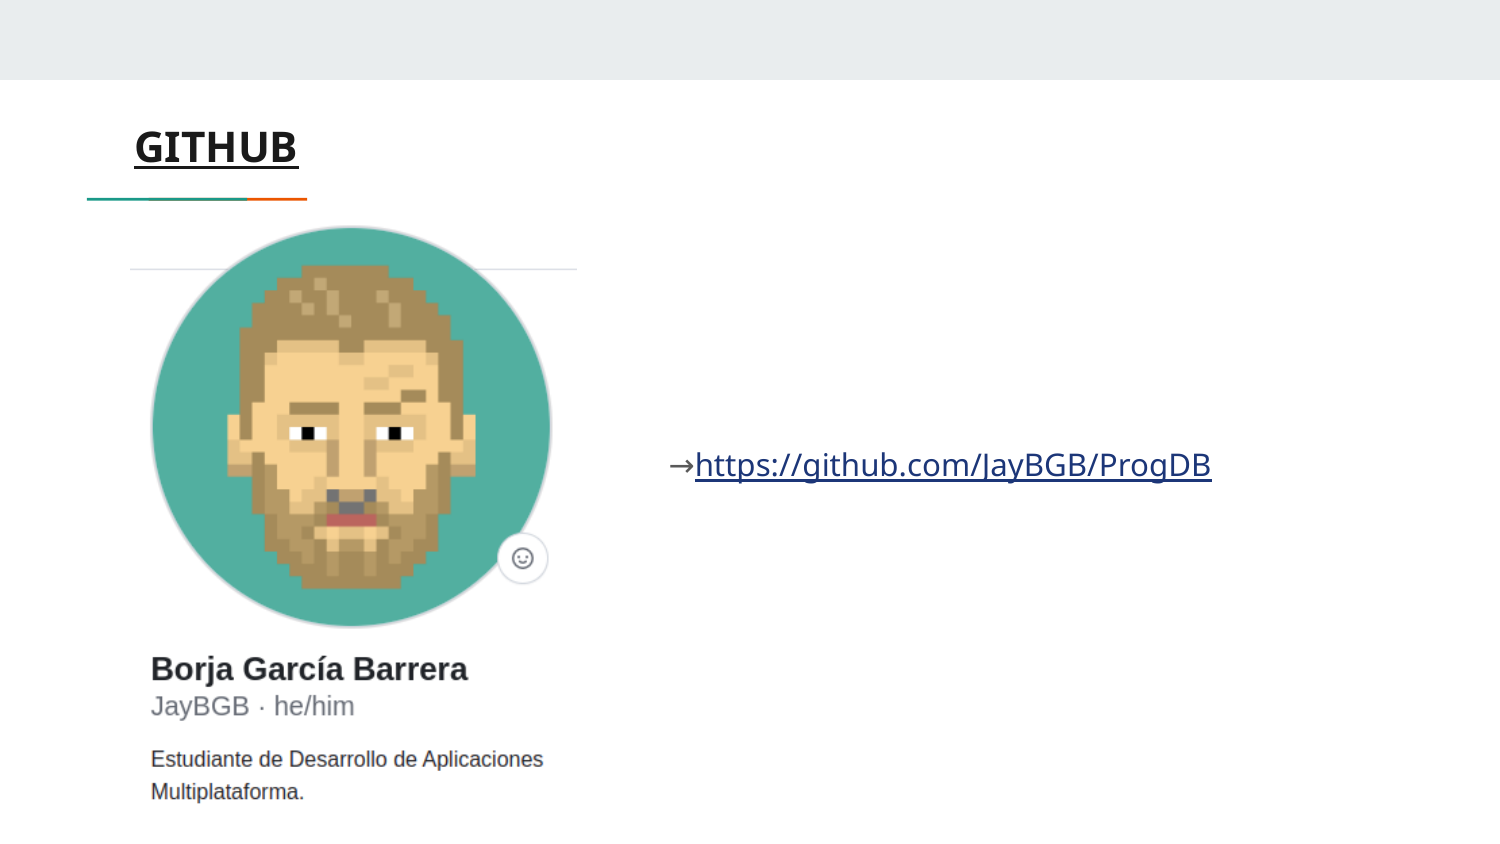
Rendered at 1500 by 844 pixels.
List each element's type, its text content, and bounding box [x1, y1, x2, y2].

list →https://github.com/JayBGB/ProgDB [653, 421, 1229, 802]
title GITHUB [119, 102, 1381, 191]
picture [129, 212, 577, 817]
